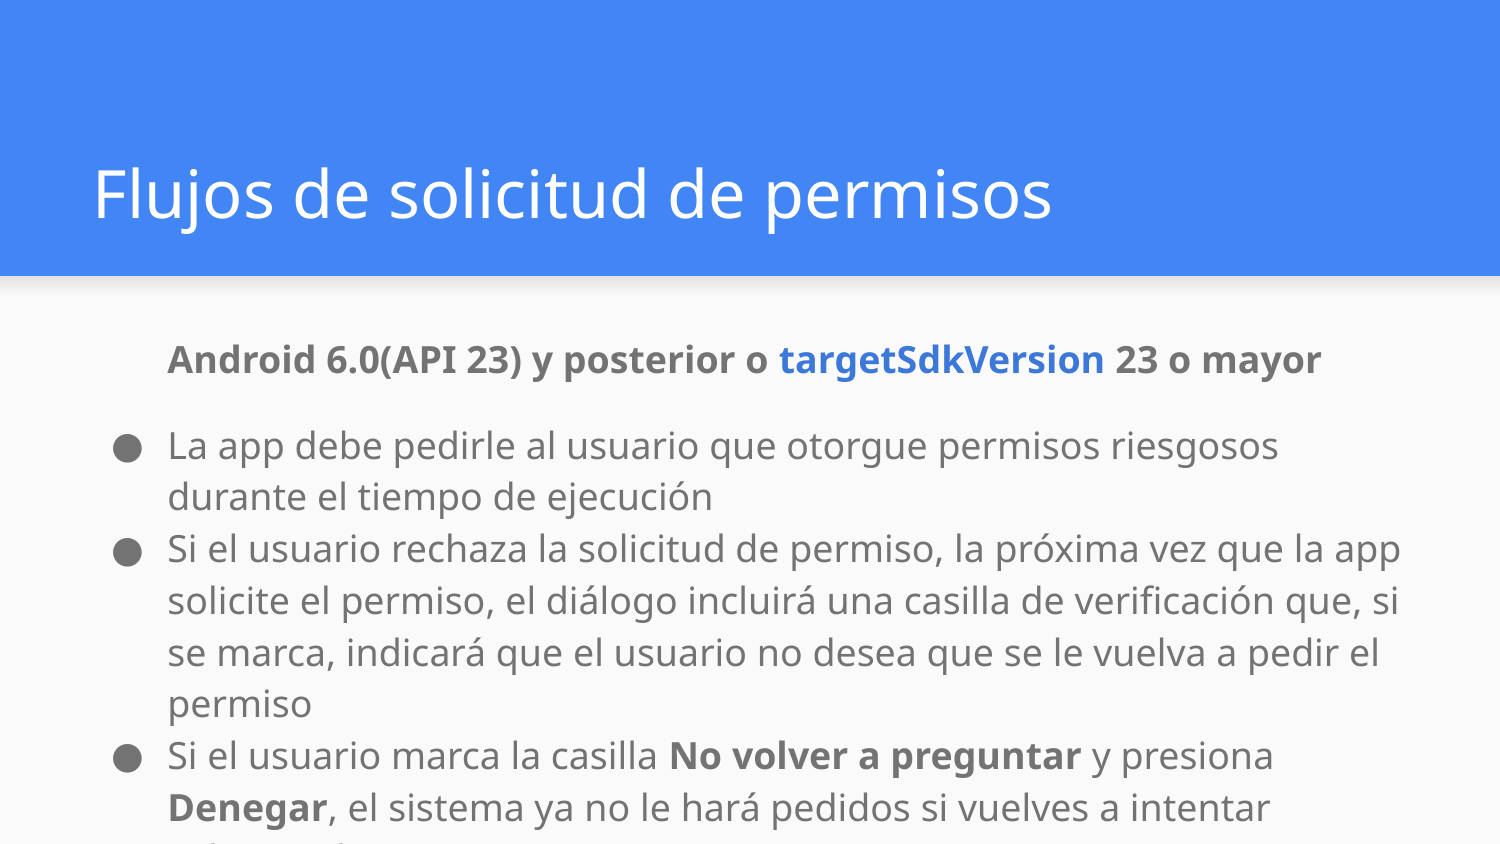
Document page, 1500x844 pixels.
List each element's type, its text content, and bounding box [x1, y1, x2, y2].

title Flujos de solicitud de permisos [77, 121, 1427, 248]
list Android 6.0(API 23) y posterior o targetSdkVersion 23 o mayor La app debe pedirle al usuario que otorgue permisos riesgosos durante el tiempo de ejecución Si el usuario rechaza la solicitud de permiso, la próxima vez que la app solicite el permiso, el diálogo incluirá una casilla de verificación que, si se marca, indicará que el usuario no desea que se le vuelva a pedir el permiso Si el usuario marca la casilla No volver a preguntar y presiona Denegar, el sistema ya no le hará pedidos si vuelves a intentar solicitar el mismo permiso [77, 314, 1427, 760]
